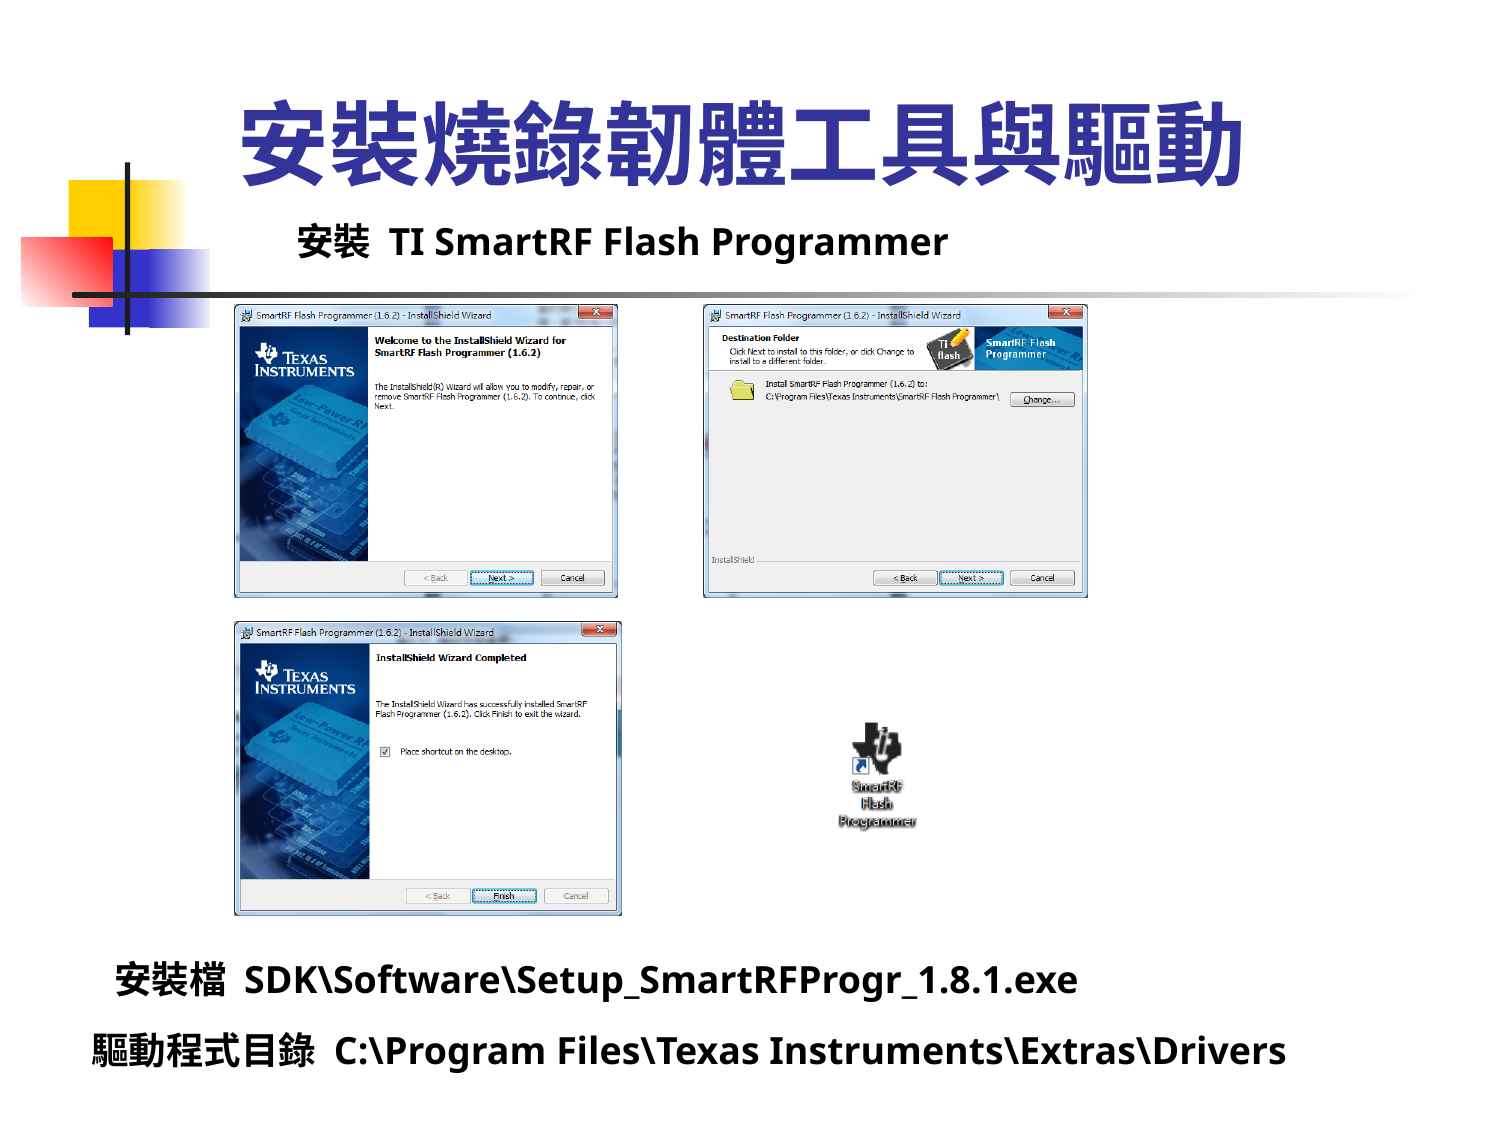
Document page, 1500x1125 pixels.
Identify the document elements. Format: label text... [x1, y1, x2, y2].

picture [831, 714, 925, 835]
text_box 安裝 TI SmartRF Flash Programmer [281, 210, 1336, 271]
picture [234, 620, 622, 917]
text_box 安裝檔 SDK\Software\Setup_SmartRFProgr_1.8.1.exe [99, 949, 1095, 1009]
text_box 驅動程式目錄 C:\Program Files\Texas Instruments\Extras\Drivers [76, 1019, 1303, 1080]
picture [234, 304, 619, 598]
title 安裝燒錄韌體工具與驅動 [222, 66, 1383, 205]
picture [702, 304, 1088, 598]
